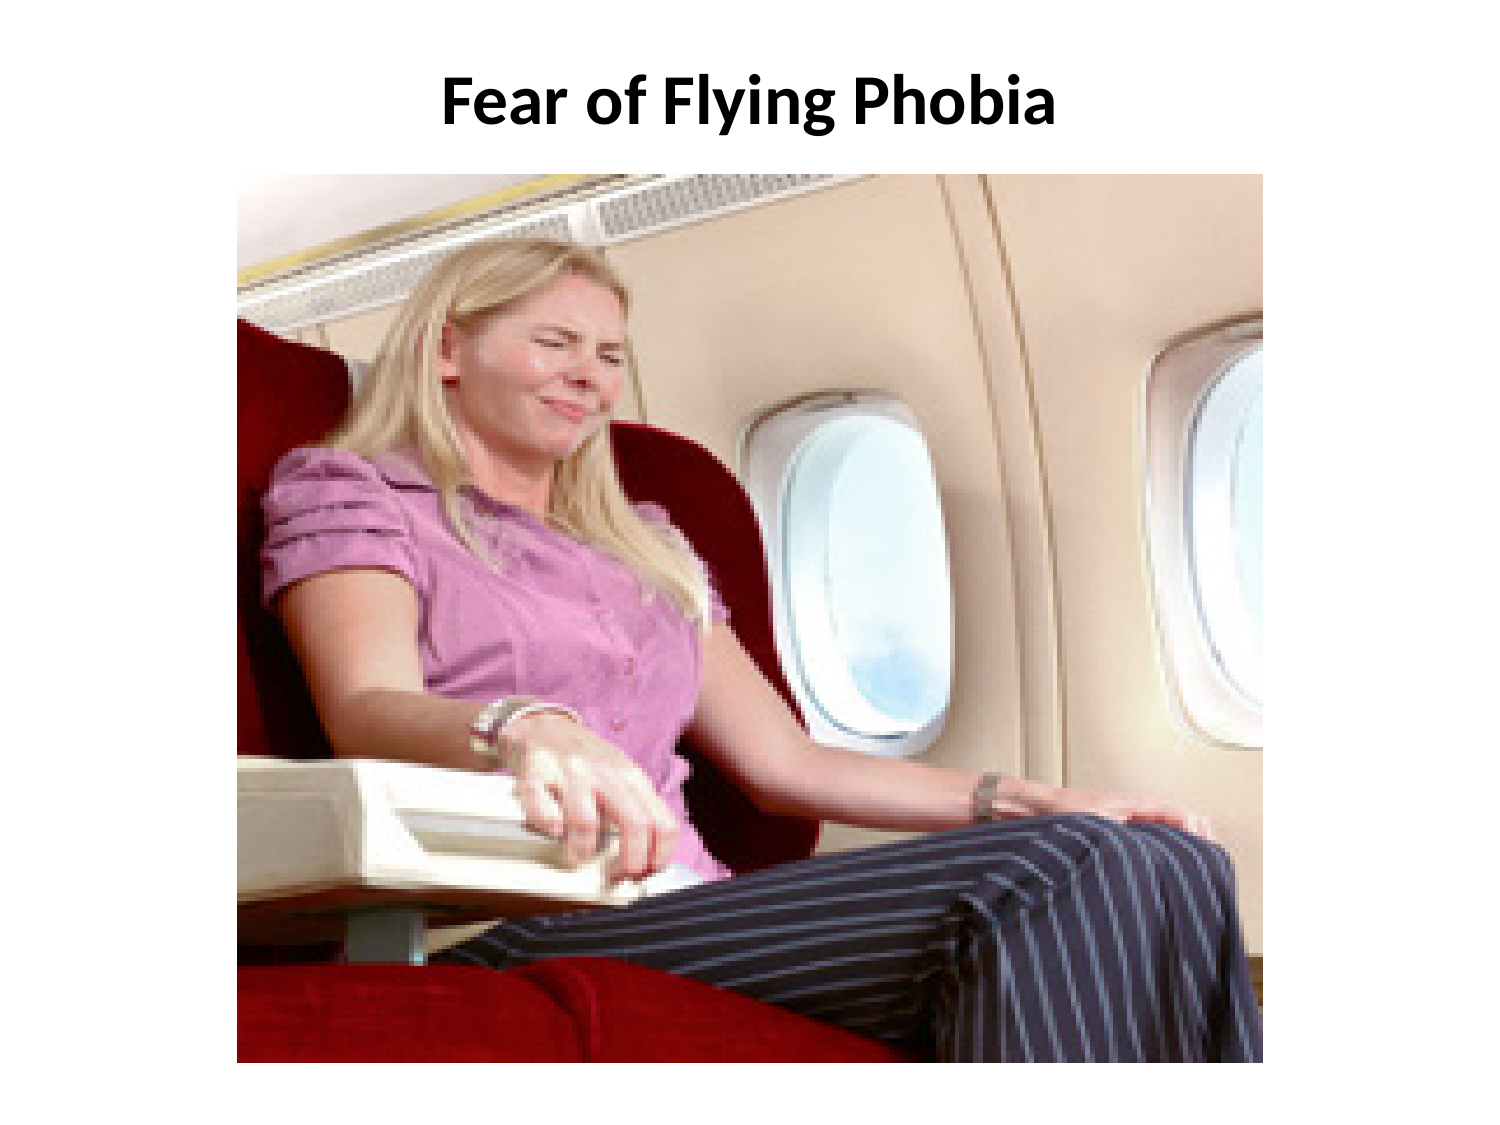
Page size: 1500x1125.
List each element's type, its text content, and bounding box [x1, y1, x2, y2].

title Fear of Flying Phobia [75, 45, 1425, 233]
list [237, 174, 1263, 1063]
